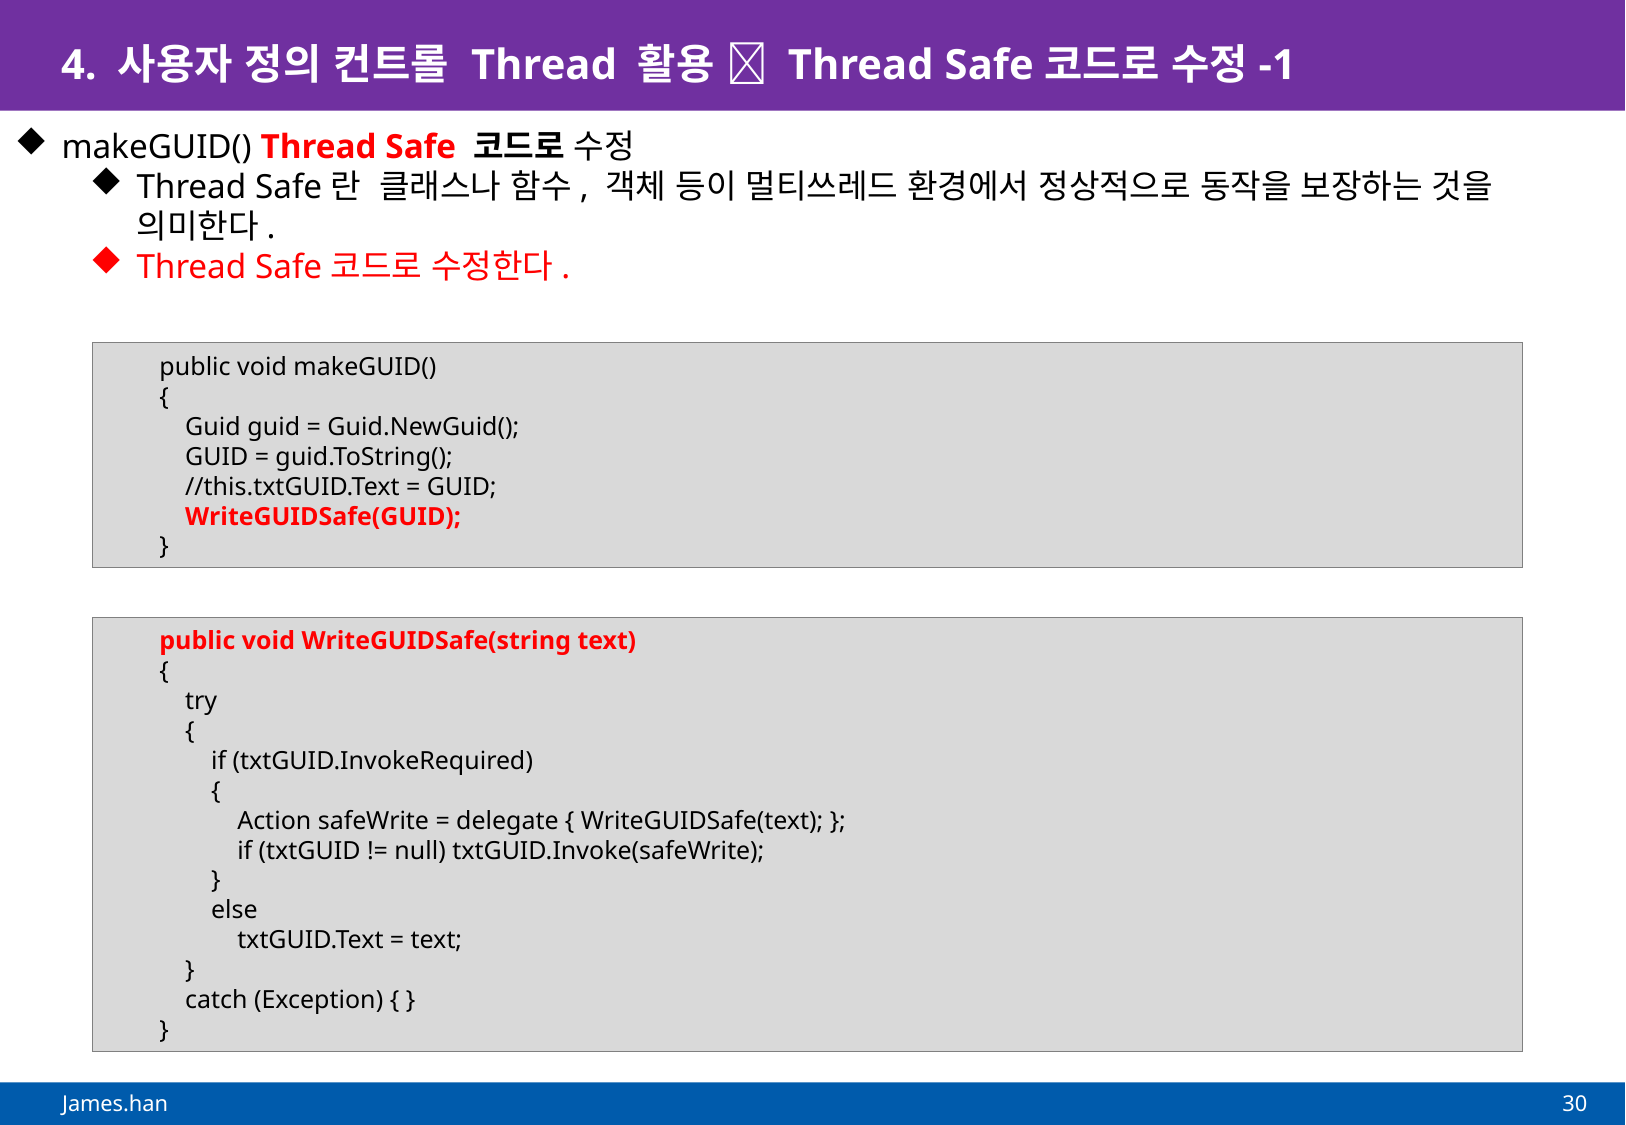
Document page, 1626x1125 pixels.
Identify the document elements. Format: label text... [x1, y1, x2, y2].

text_box public void WriteGUIDSafe(string text) { try { if (txtGUID.InvokeRequired) { Action safeWrite = delegate { WriteGUIDSafe(text); }; if (txtGUID != null) txtGUID.Invoke(safeWrite); } else txtGUID.Text = text; } catch (Exception) { } } [92, 617, 1523, 1052]
slide_number 30 [1375, 1086, 1603, 1123]
title 4. 사용자 정의 컨트롤 Thread 활용  Thread Safe코드로 수정-1 [46, 37, 1581, 95]
text_box makeGUID() Thread Safe 코드로 수정 Thread Safe란 클래스나 함수, 객체 등이 멀티쓰레드 환경에서 정상적으로 동작을 보장하는 것을 의미한다. Thread Safe코드로 수정한다. [0, 117, 1625, 1086]
text_box public void makeGUID() { Guid guid = Guid.NewGuid(); GUID = guid.ToString(); //this.txtGUID.Text = GUID; WriteGUIDSafe(GUID); } [92, 342, 1523, 568]
